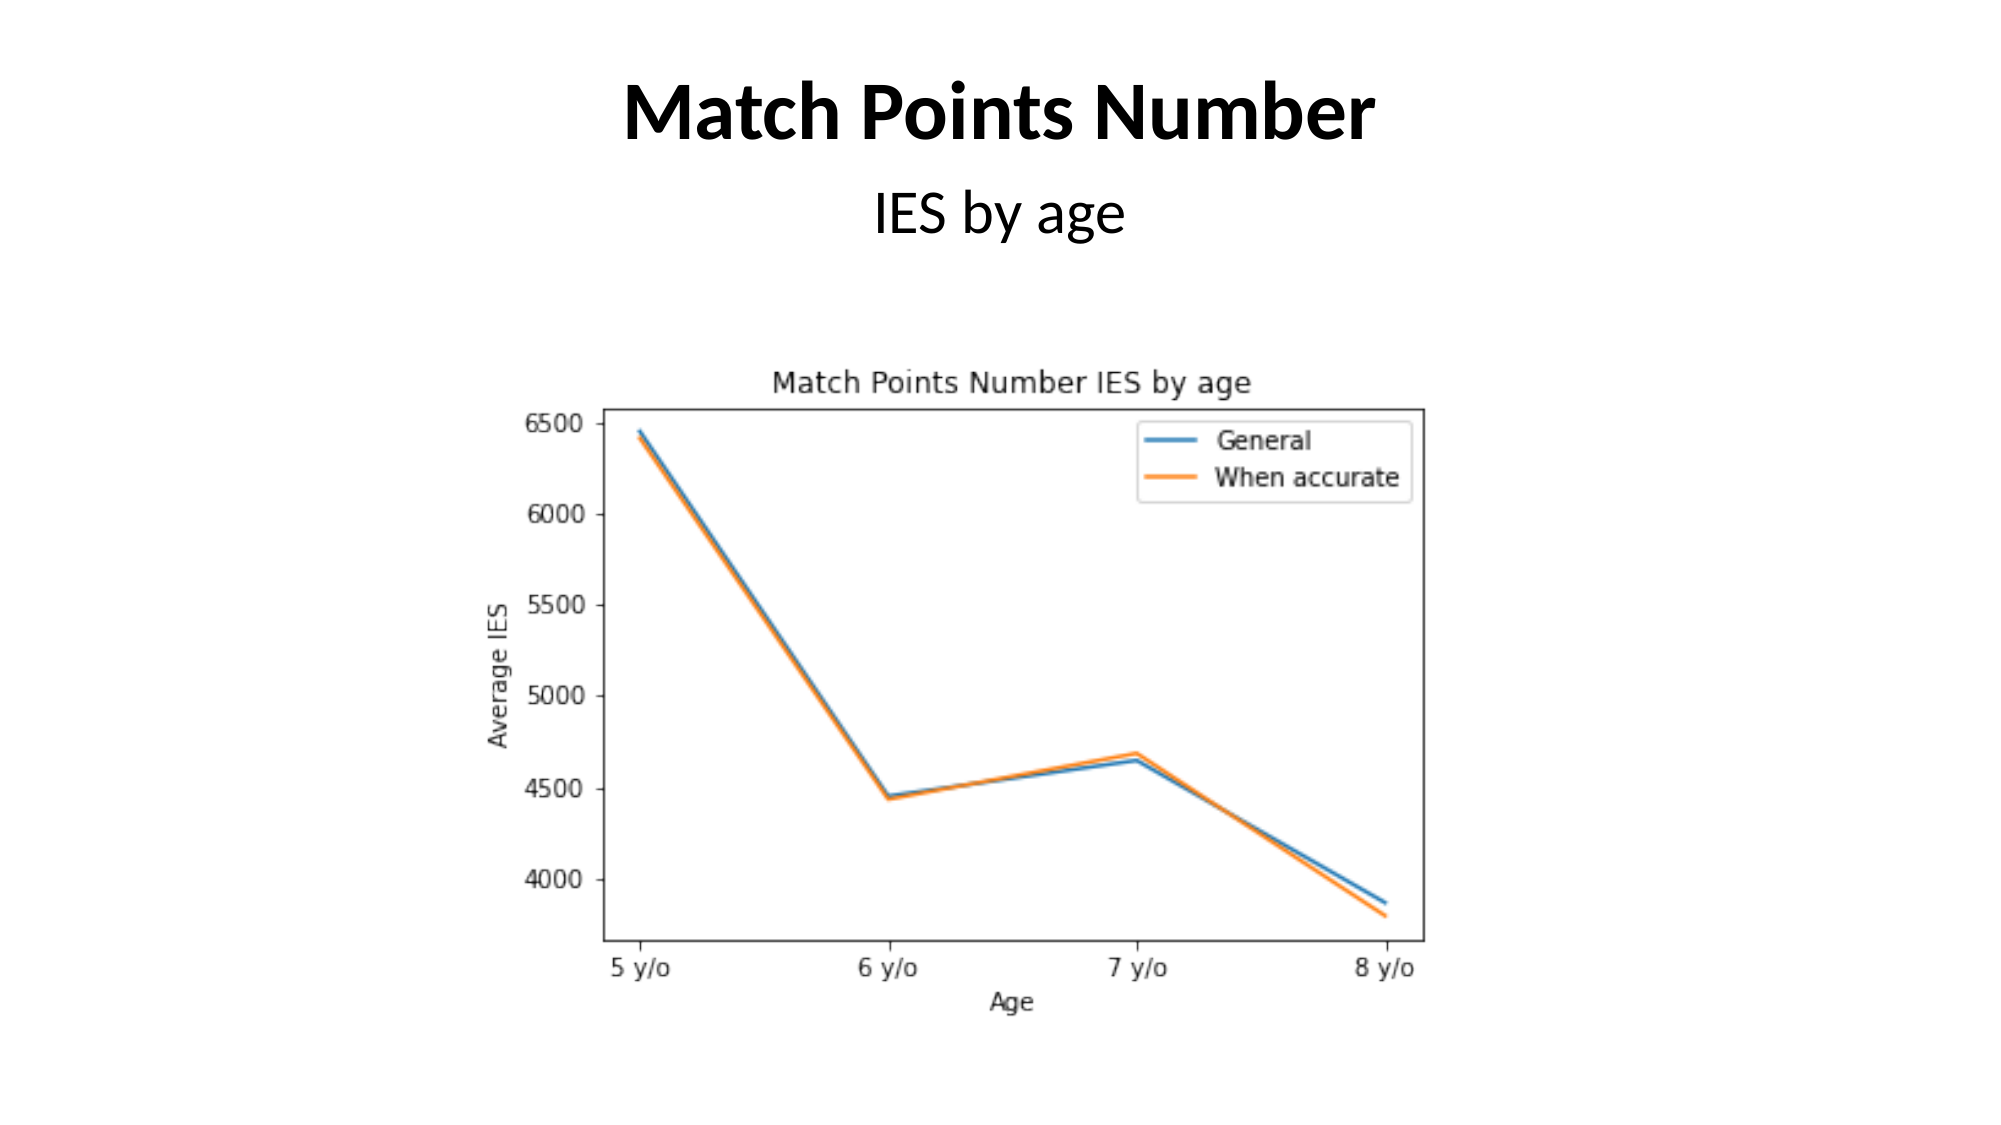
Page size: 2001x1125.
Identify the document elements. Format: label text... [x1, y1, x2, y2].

title Match Points Number [137, 59, 1863, 171]
list IES by age [471, 172, 1529, 255]
picture [471, 323, 1529, 1029]
